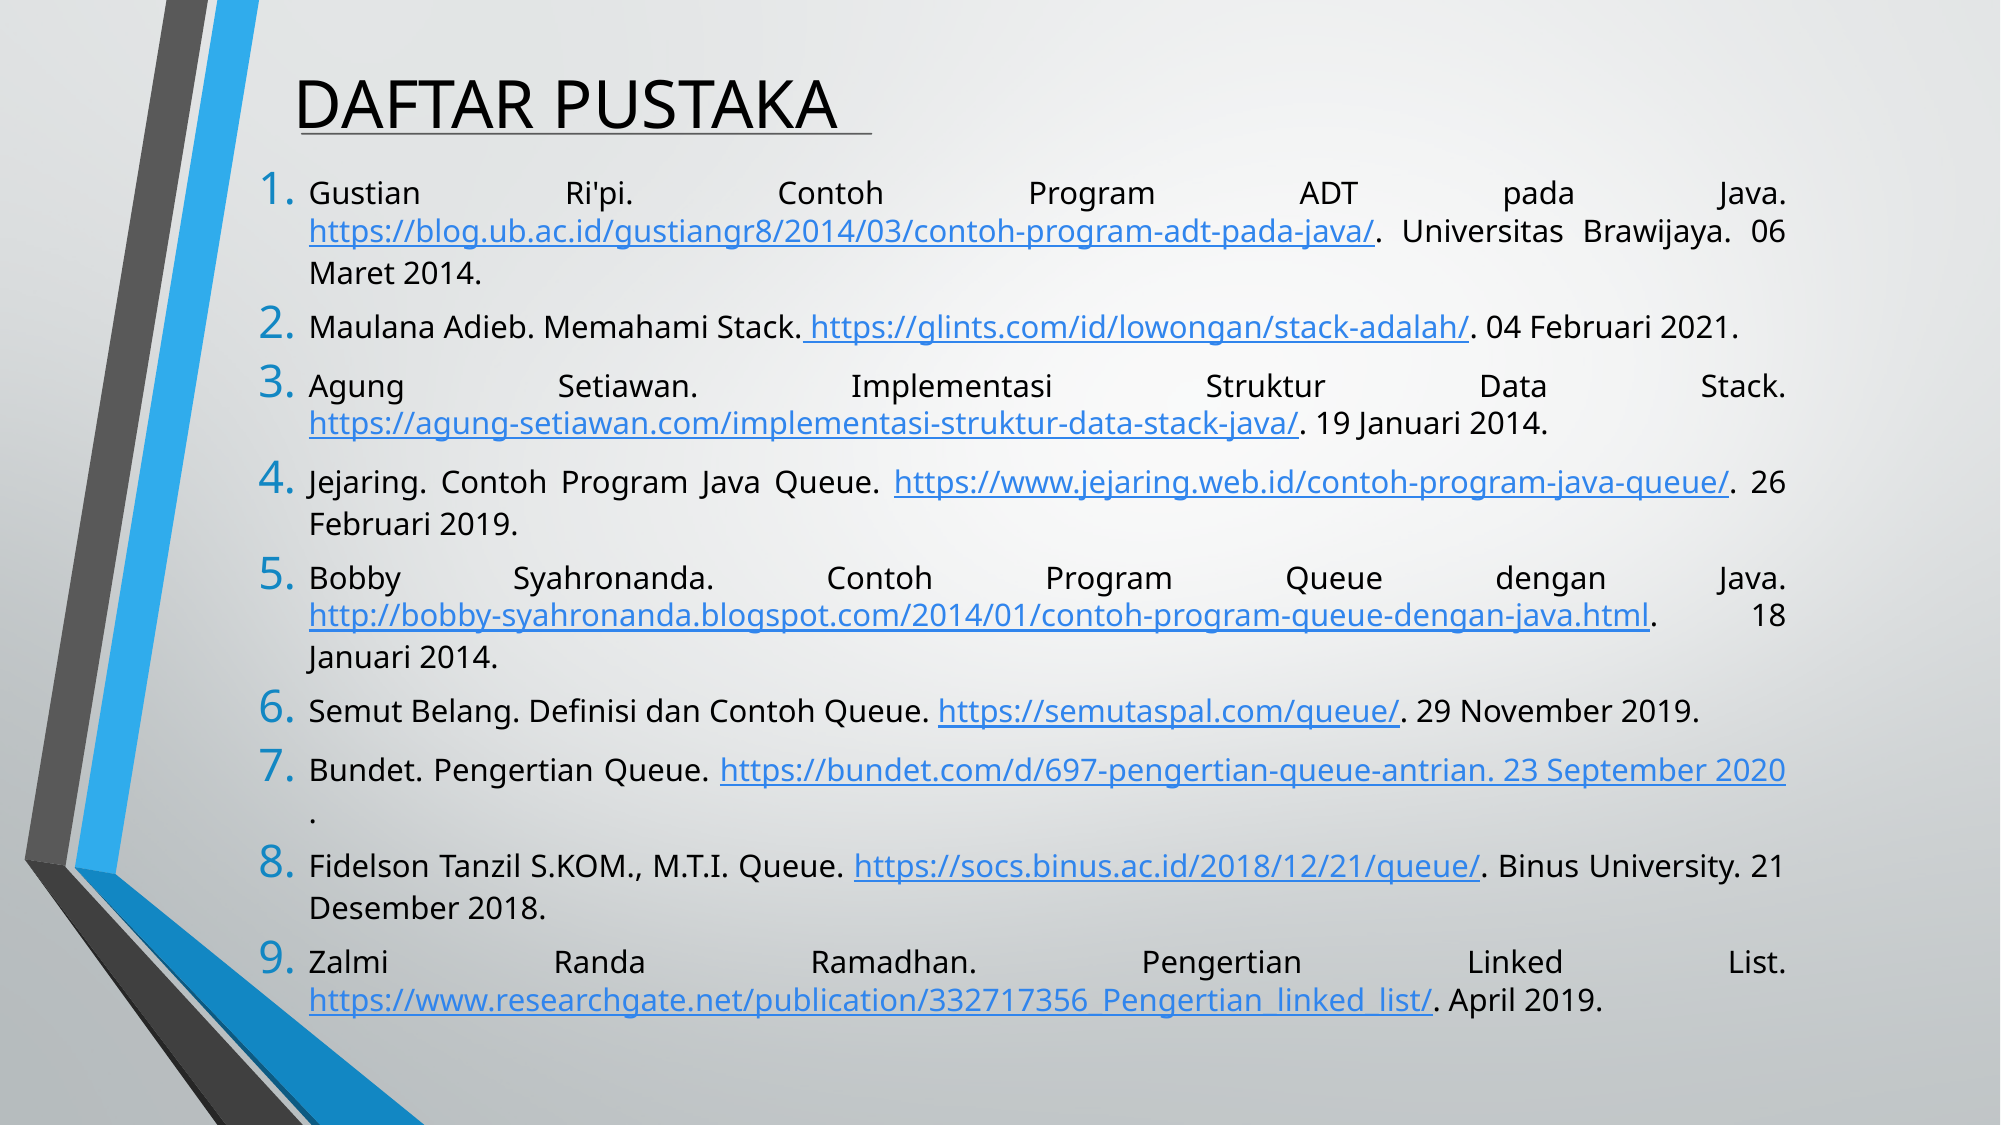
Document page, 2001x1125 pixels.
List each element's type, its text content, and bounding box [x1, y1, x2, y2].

list Gustian Ri'pi. Contoh Program ADT pada Java. https://blog.ub.ac.id/gustiangr8/2014/03/contoh-program-adt-pada-java/. Universitas Brawijaya. 06 Maret 2014. Maulana Adieb. Memahami Stack. https://glints.com/id/lowongan/stack-adalah/. 04 Februari 2021. Agung Setiawan. Implementasi Struktur Data Stack. https://agung-setiawan.com/implementasi-struktur-data-stack-java/. 19 Januari 2014. Jejaring. Contoh Program Java Queue. https://www.jejaring.web.id/contoh-program-java-queue/. 26 Februari 2019. Bobby Syahronanda. Contoh Program Queue dengan Java. http://bobby-syahronanda.blogspot.com/2014/01/contoh-program-queue-dengan-java.html. 18 Januari 2014. Semut Belang. Definisi dan Contoh Queue. https://semutaspal.com/queue/. 29 November 2019. Bundet. Pengertian Queue. https://bundet.com/d/697-pengertian-queue-antrian. 23 September 2020. Fidelson Tanzil S.KOM., M.T.I. Queue. https://socs.binus.ac.id/2018/12/21/queue/. Binus University. 21 Desember 2018. Zalmi Randa Ramadhan. Pengertian Linked List. https://www.researchgate.net/publication/332717356_Pengertian_linked_list/. April 2019. [243, 164, 1802, 1032]
title DAFTAR PUSTAKA [260, 0, 872, 164]
